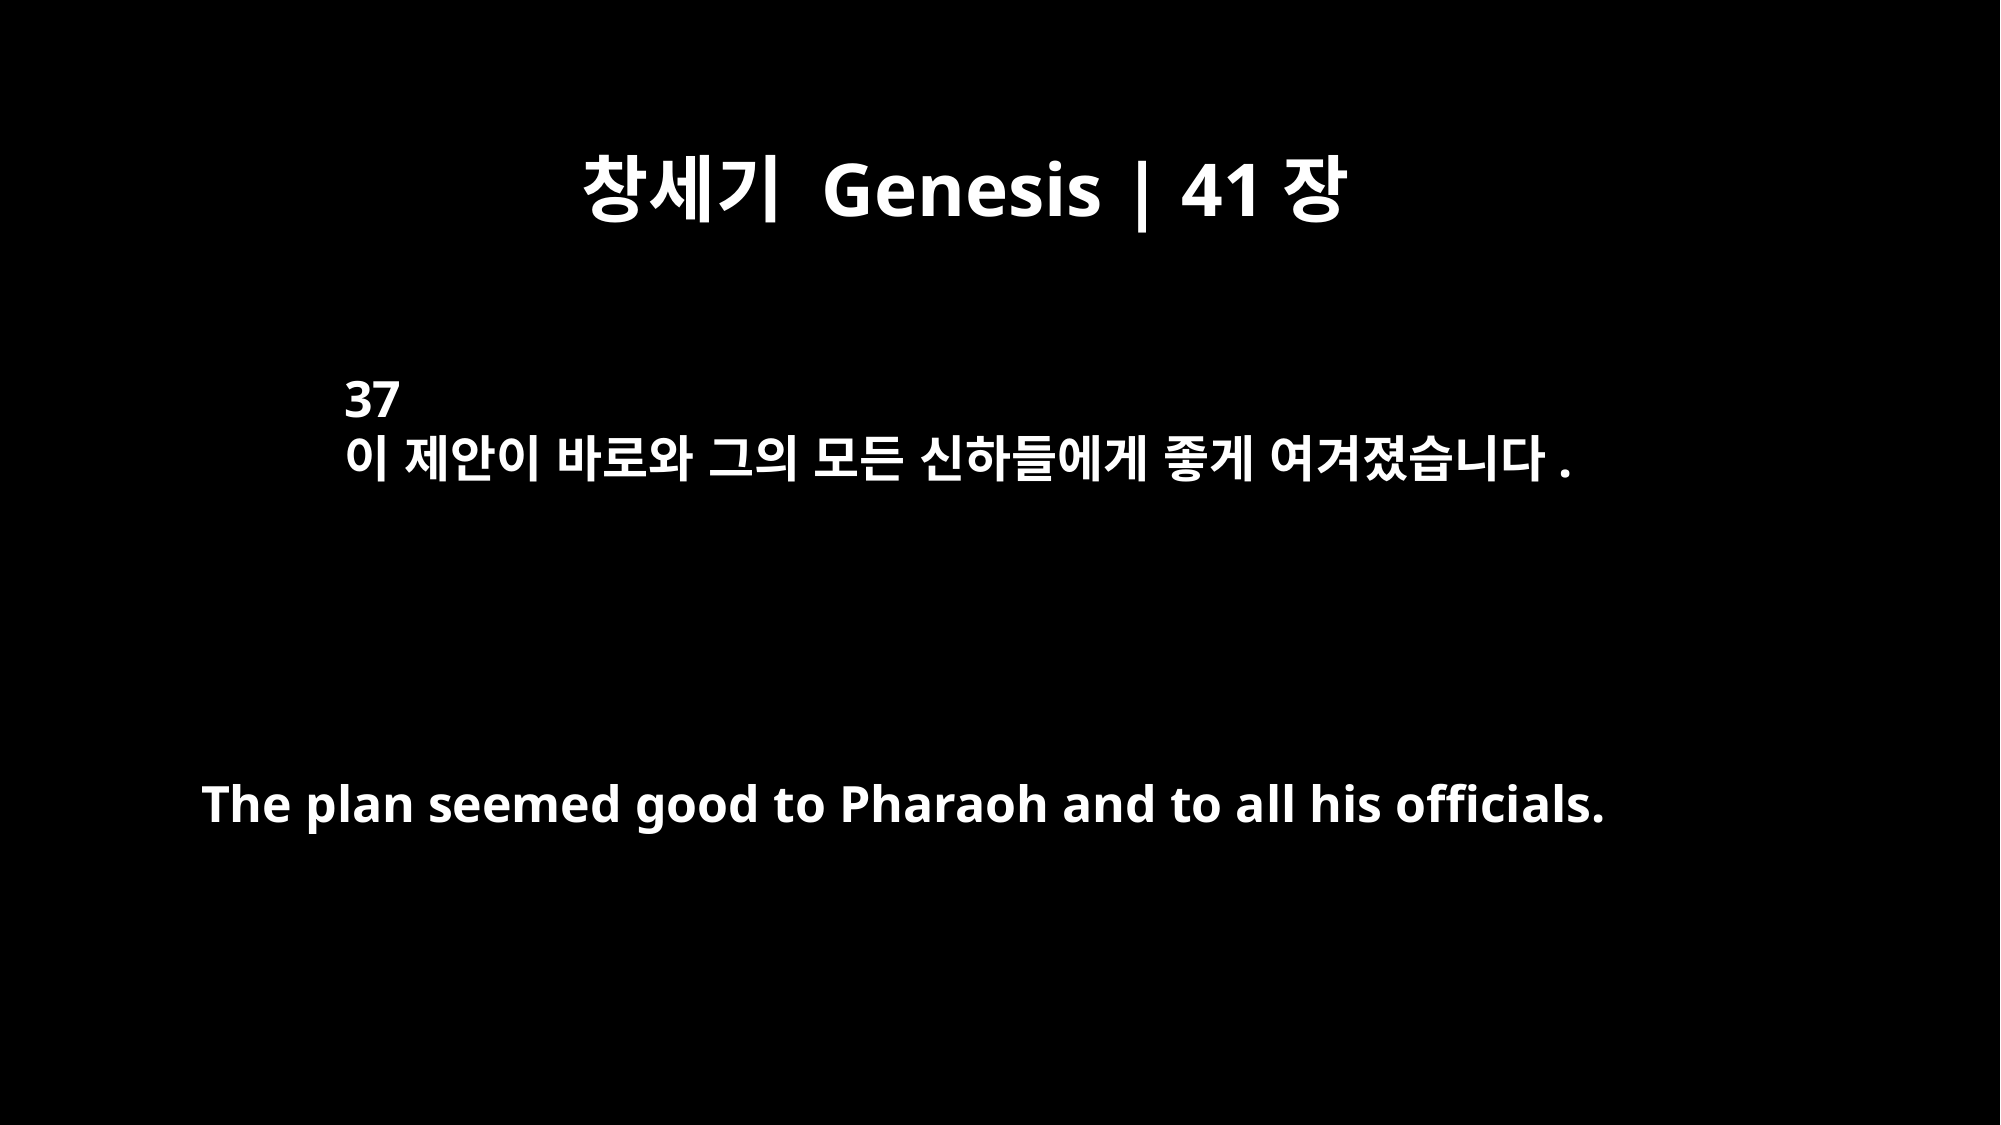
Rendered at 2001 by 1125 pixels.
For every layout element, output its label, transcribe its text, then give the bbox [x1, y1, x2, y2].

text_box 37 이 제안이 바로와 그의 모든 신하들에게 좋게 여겨졌습니다. [329, 359, 1588, 495]
text_box 창세기 Genesis | 41장 [566, 136, 1365, 239]
text_box The plan seemed good to Pharaoh and to all his officials. [186, 764, 1622, 840]
